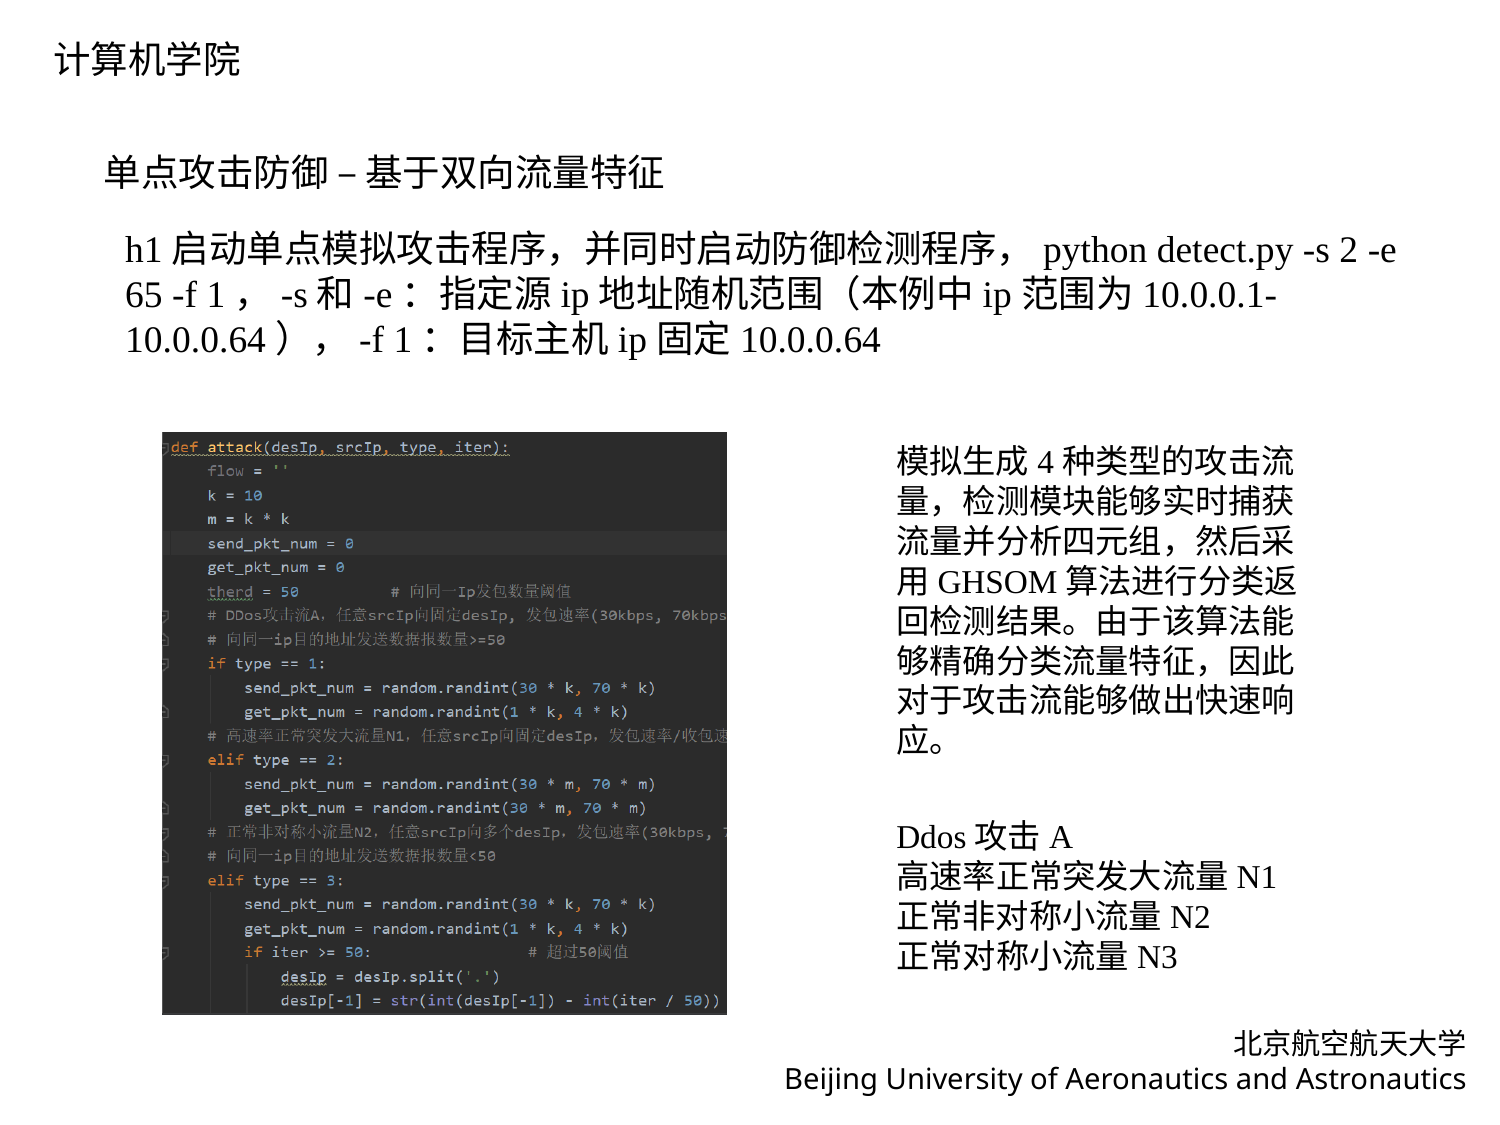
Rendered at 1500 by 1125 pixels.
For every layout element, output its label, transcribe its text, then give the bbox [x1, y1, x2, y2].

picture [162, 432, 727, 1015]
text_box Ddos攻击A 高速率正常突发大流量N1 正常非对称小流量N2 正常对称小流量N3 [881, 807, 1338, 983]
text_box h1启动单点模拟攻击程序，并同时启动防御检测程序，python detect.py -s 2 -e 65 -f 1，-s和-e：指定源ip地址随机范围（本例中ip范围为10.0.0.1-10.0.0.64），-f 1：目标主机ip固定10.0.0.64 [110, 217, 1416, 368]
text_box 模拟生成4种类型的攻击流量，检测模块能够实时捕获流量并分析四元组，然后采用GHSOM算法进行分类返回检测结果。由于该算法能够精确分类流量特征，因此对于攻击流能够做出快速响应。 [881, 432, 1338, 807]
text_box 单点攻击防御 – 基于双向流量特征 [88, 141, 775, 201]
